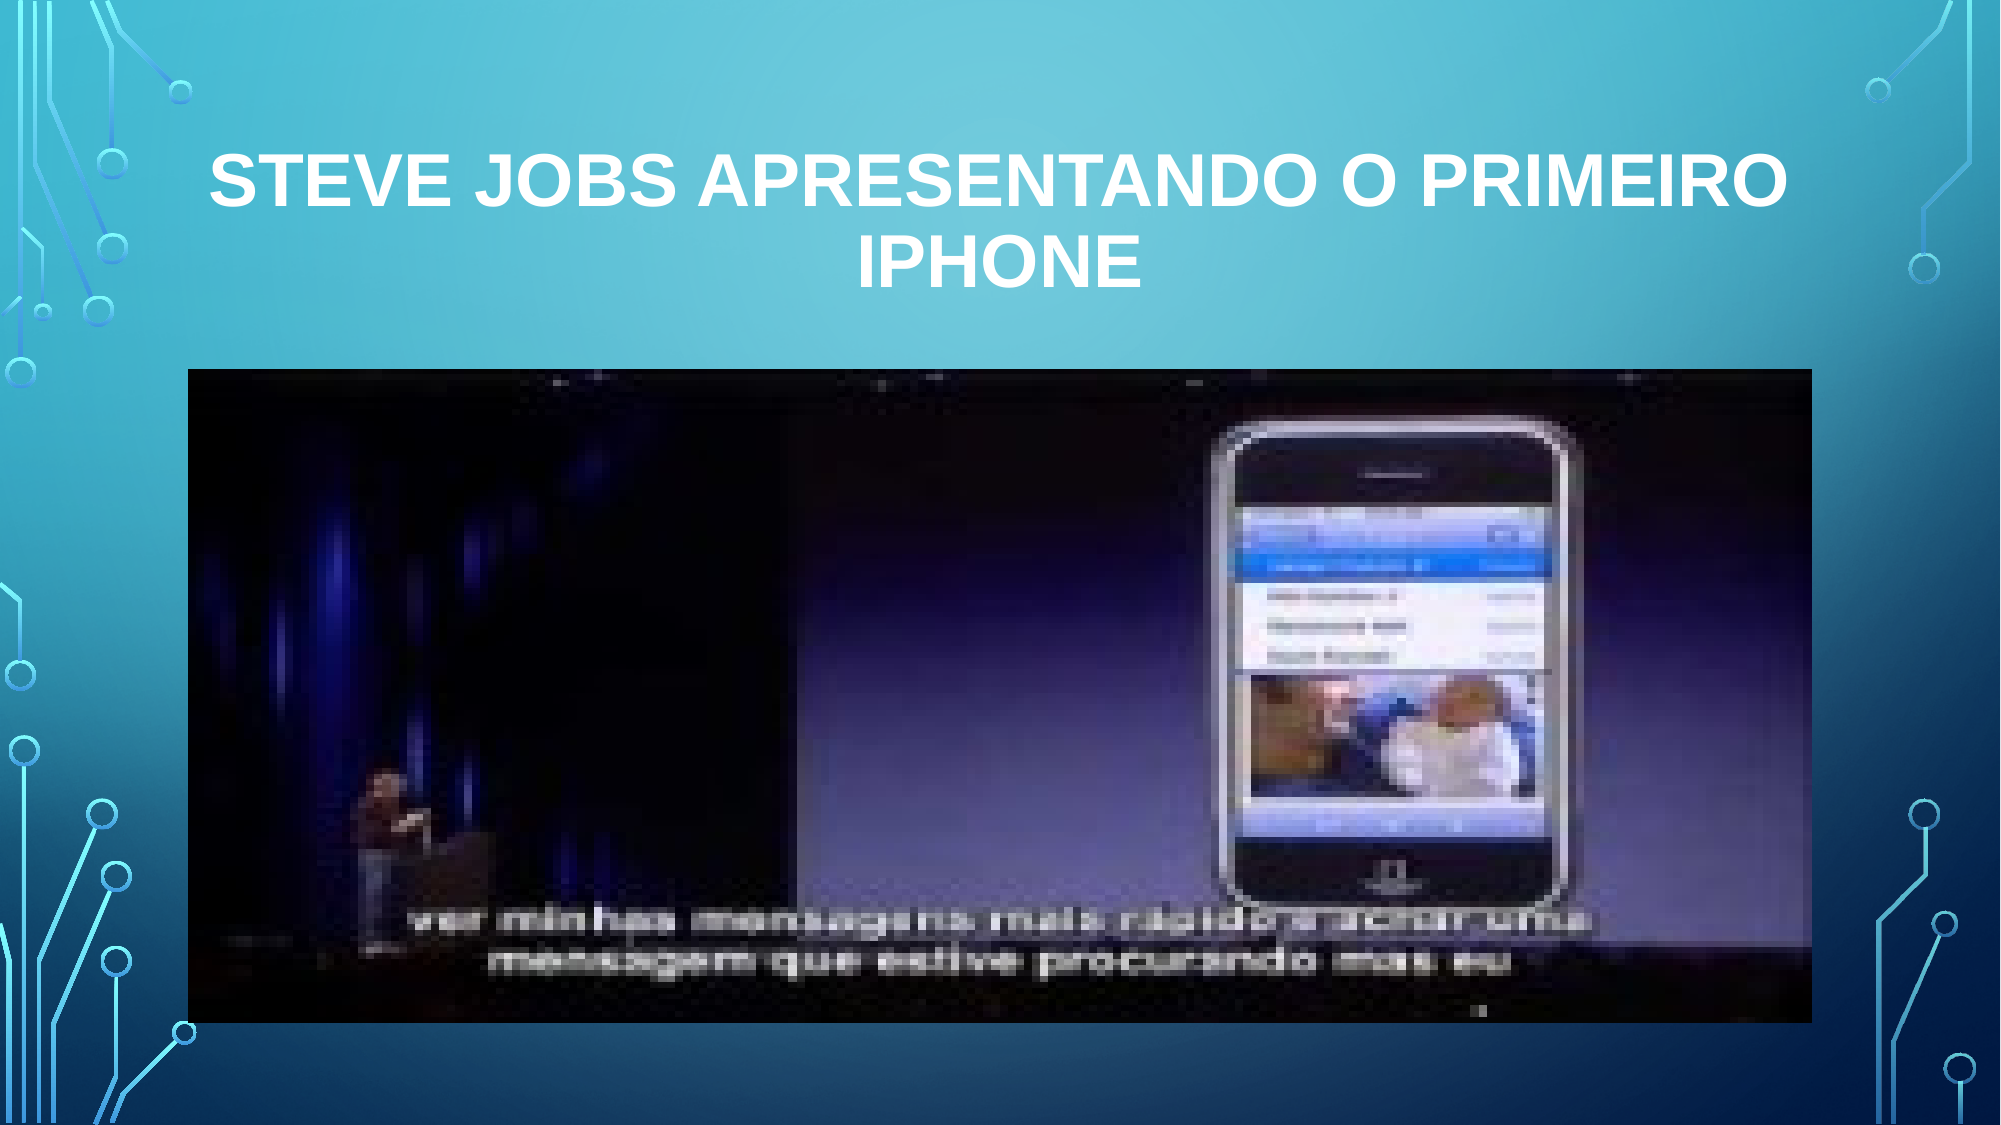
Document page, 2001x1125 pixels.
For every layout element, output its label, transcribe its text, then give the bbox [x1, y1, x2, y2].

title Steve Jobs apresentando O primeiro IPHONE [187, 101, 1813, 344]
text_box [186, 368, 1813, 1024]
